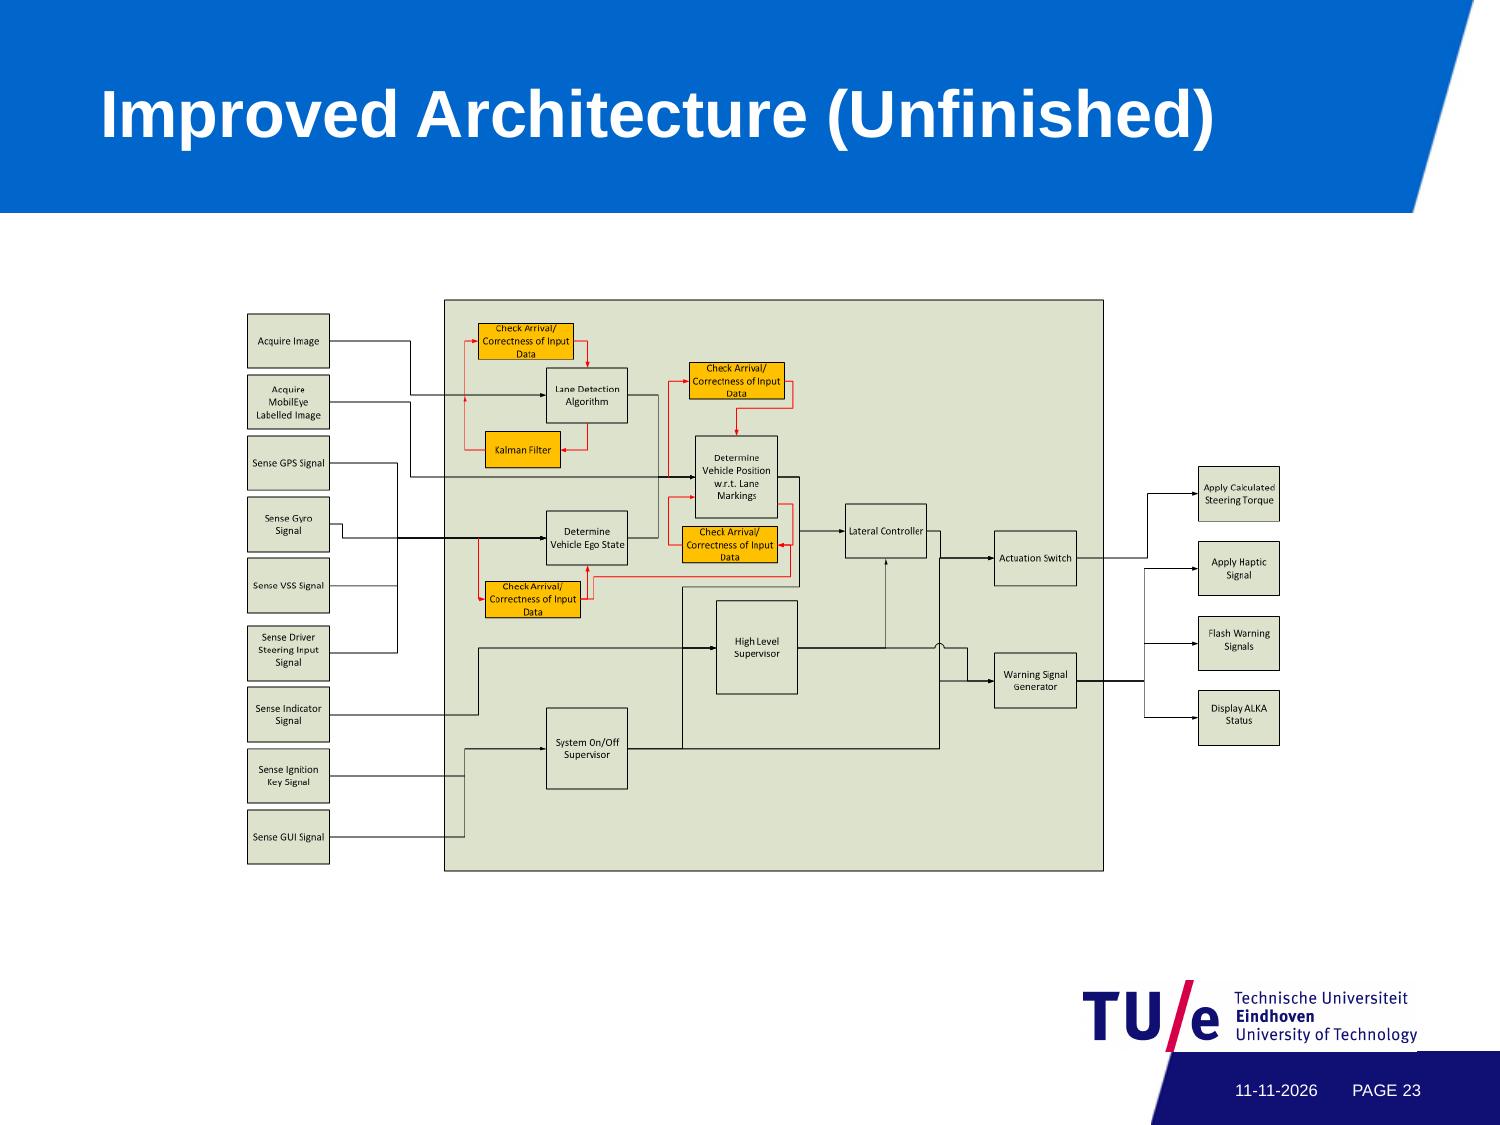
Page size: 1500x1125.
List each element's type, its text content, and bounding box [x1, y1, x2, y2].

picture [0, 0, 1474, 213]
title Improved Architecture (Unfinished) [100, 35, 1417, 187]
picture [1083, 980, 1500, 1125]
slide_number PAGE 22 [1352, 1074, 1453, 1105]
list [205, 262, 1307, 913]
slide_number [1234, 1074, 1342, 1105]
